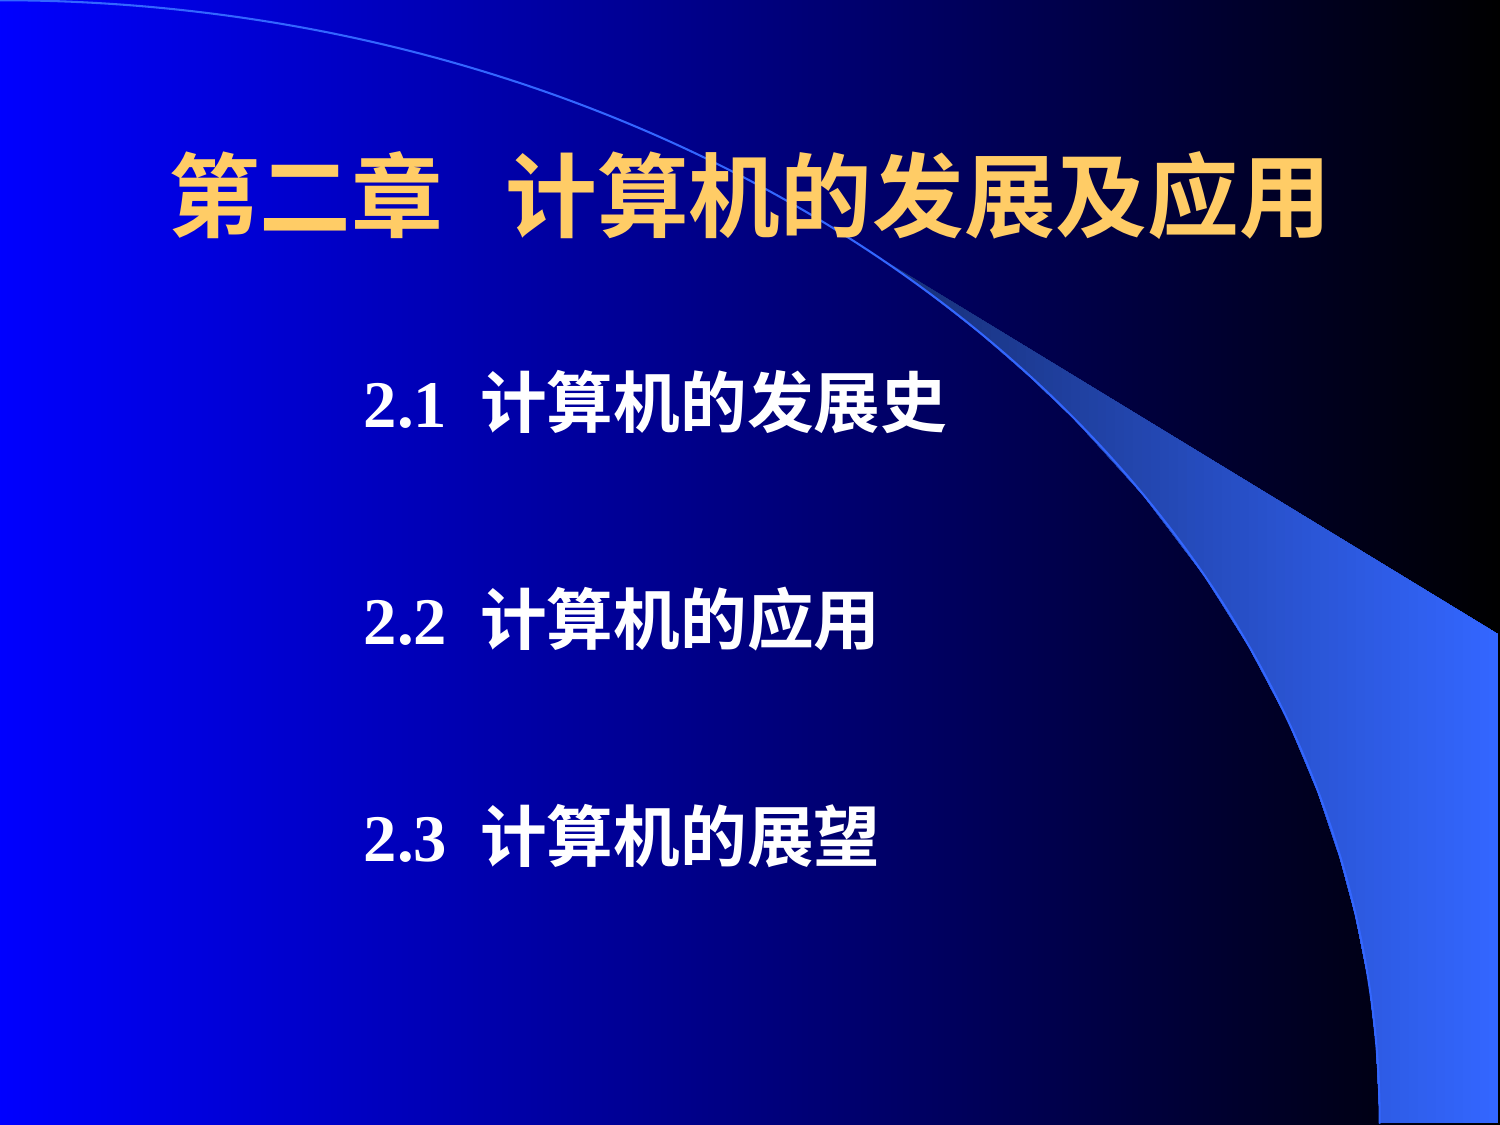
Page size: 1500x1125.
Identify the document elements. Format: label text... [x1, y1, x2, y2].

text_box 2.1 计算机的发展史 [348, 353, 1088, 448]
text_box 2.2 计算机的应用 [348, 570, 1075, 665]
text_box 2.3 计算机的展望 [348, 787, 1125, 883]
title 第二章 计算机的发展及应用 [112, 99, 1388, 288]
